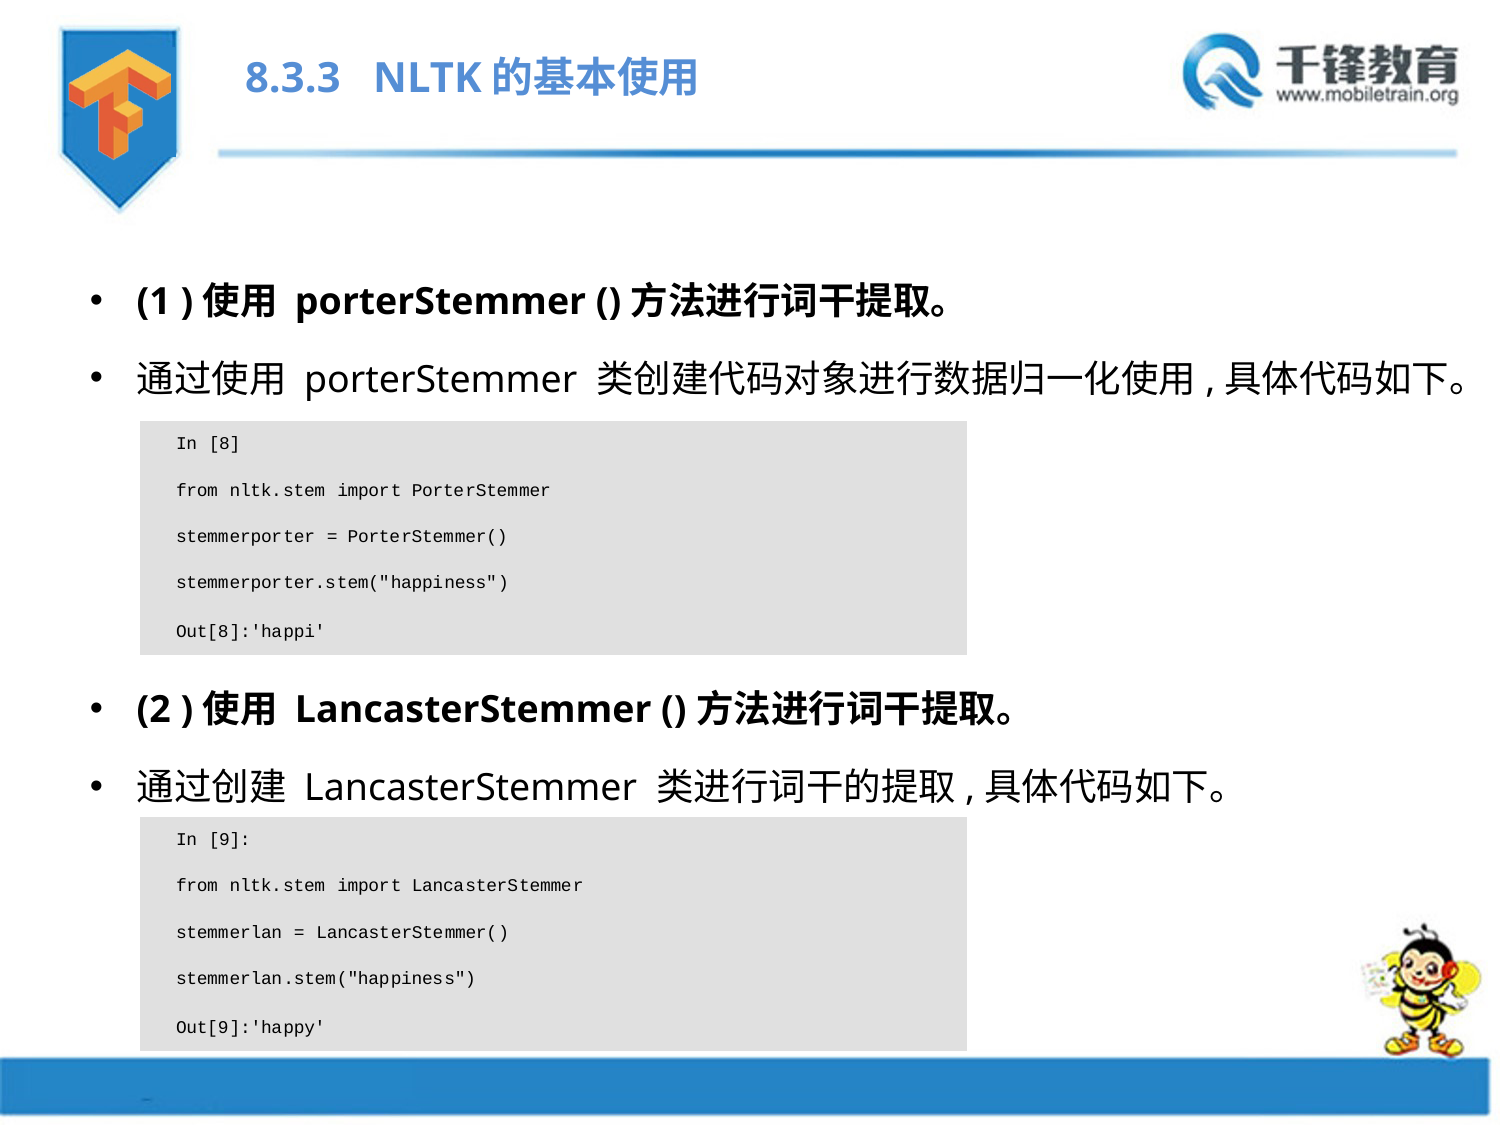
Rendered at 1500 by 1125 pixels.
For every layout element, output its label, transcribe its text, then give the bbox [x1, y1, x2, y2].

text_box (1 )使用 porterStemmer ()方法进行词干提取。 通过使用 porterStemmer 类创建代码对象进行数据归一化使用,具体代码如下。 [0, 246, 1500, 407]
text_box (2 )使用 LancasterStemmer ()方法进行词干提取。 通过创建 LancasterStemmer 类进行词干的提取,具体代码如下。 [0, 655, 1500, 816]
picture [0, 407, 1500, 656]
picture [0, 816, 1500, 1125]
text_box 8.3.3 NLTK的基本使用 [230, 29, 1069, 122]
picture [0, 0, 1500, 246]
